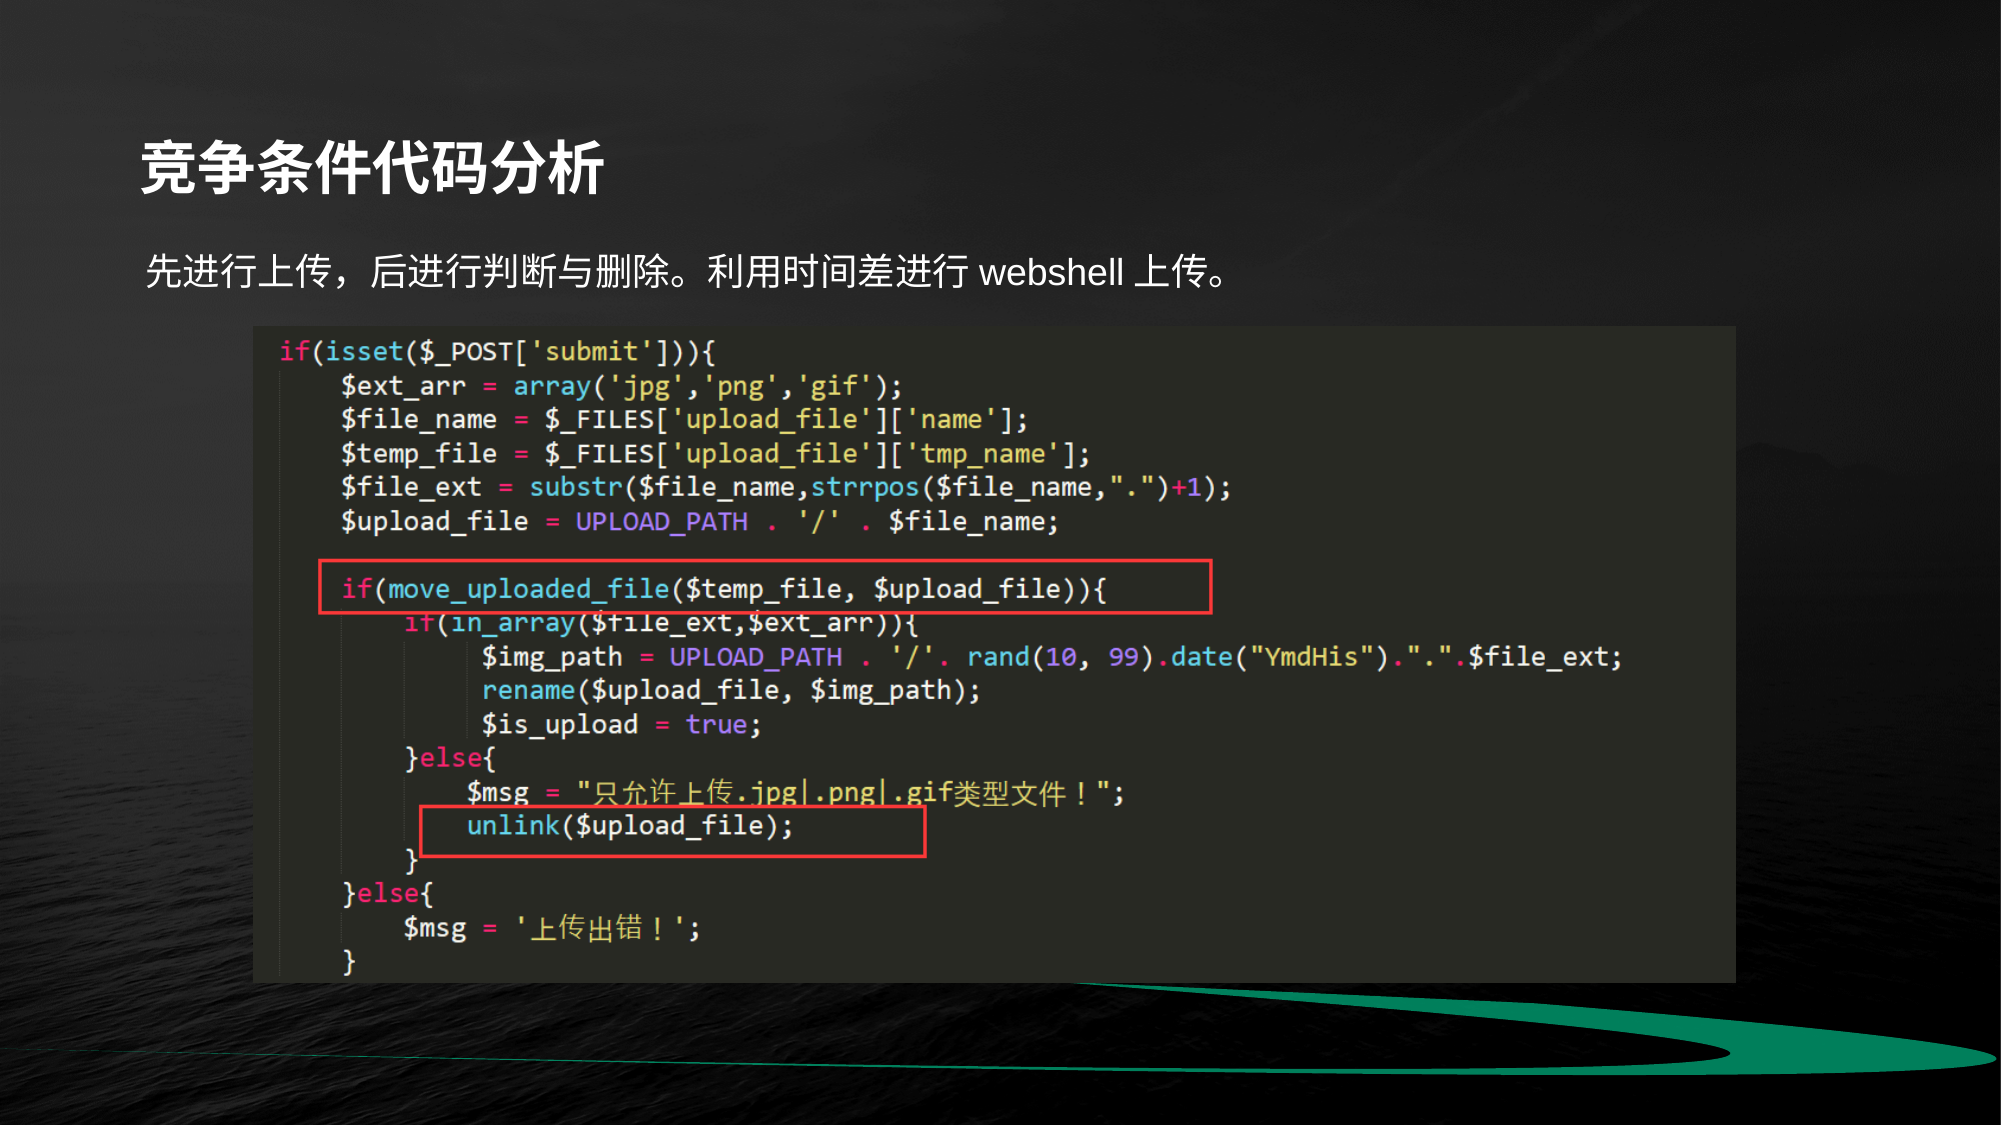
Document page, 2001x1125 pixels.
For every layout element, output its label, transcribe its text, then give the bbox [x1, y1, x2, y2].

picture [0, 0, 2001, 1125]
text_box 竞争条件代码分析 [124, 124, 1864, 209]
text_box [0, 983, 1998, 1077]
text_box 先进行上传，后进行判断与删除。利用时间差进行webshell上传。 [130, 240, 2000, 300]
